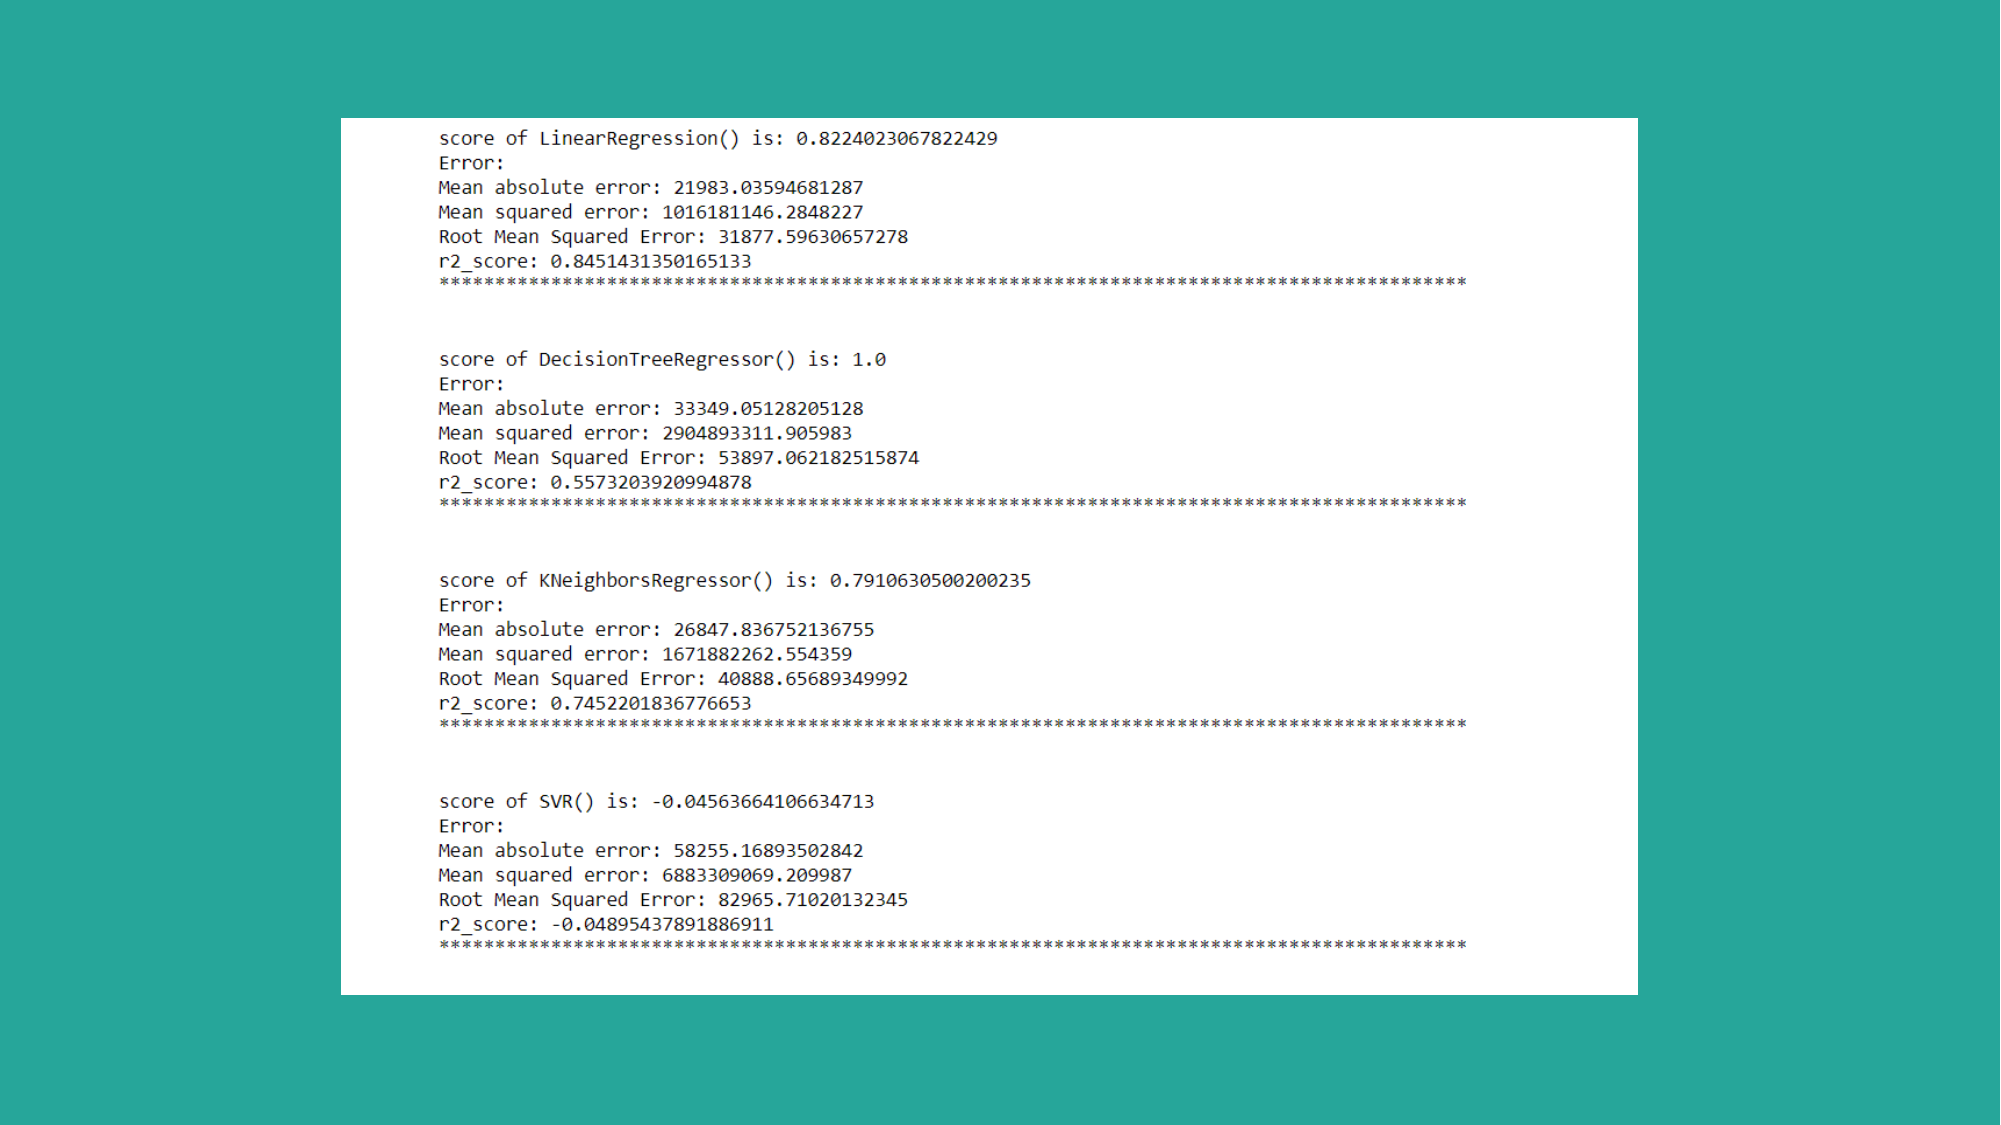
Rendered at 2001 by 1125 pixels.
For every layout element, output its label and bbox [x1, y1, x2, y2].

picture [341, 118, 1638, 995]
